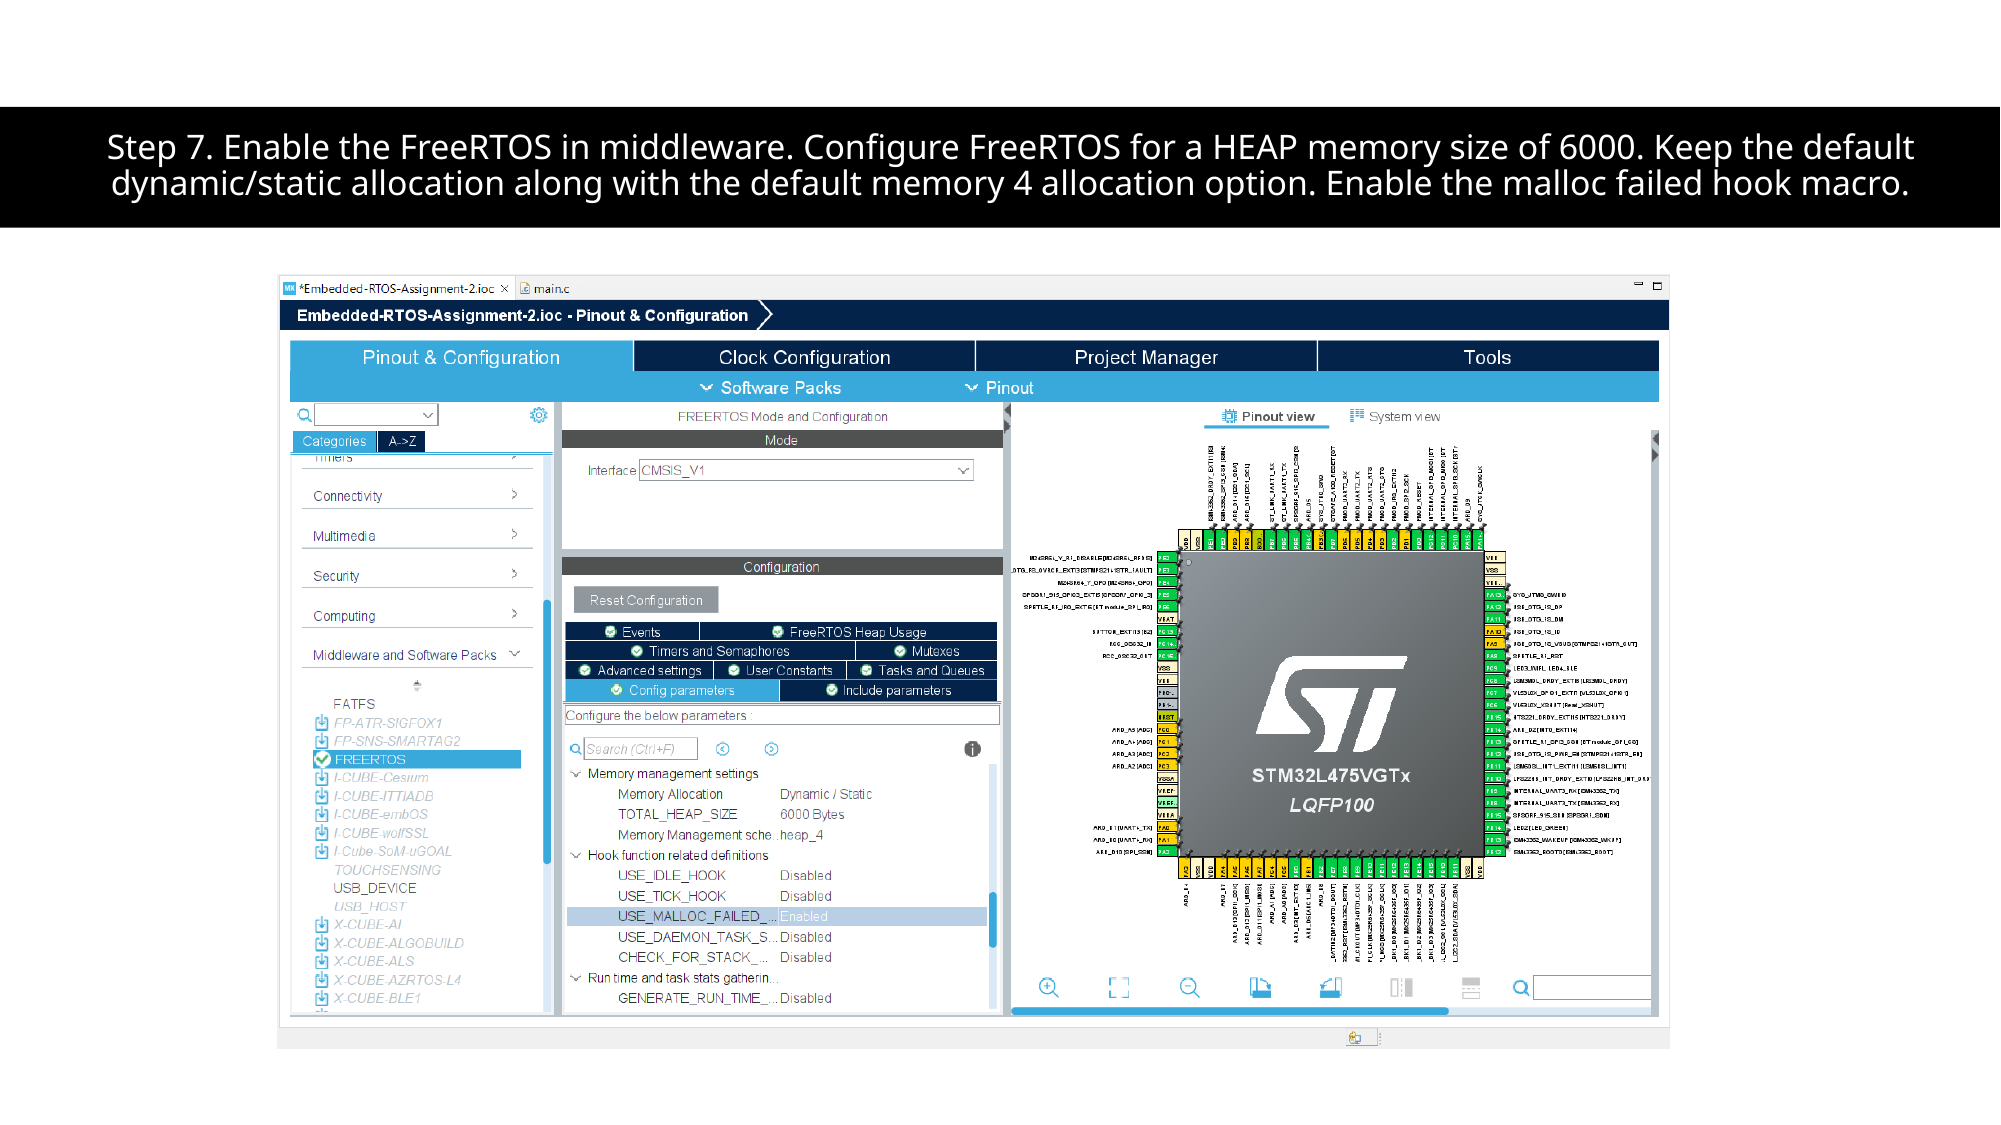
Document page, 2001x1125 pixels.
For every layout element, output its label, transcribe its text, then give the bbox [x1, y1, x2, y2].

picture [277, 274, 1670, 1049]
title Step 7. Enable the FreeRTOS in middleware. Configure FreeRTOS for a HEAP memory size of 6000. Keep the default dynamic/static allocation along with the default memory 4 allocation option. Enable the malloc failed hook macro. [91, 105, 1931, 228]
text_box [0, 106, 2000, 229]
